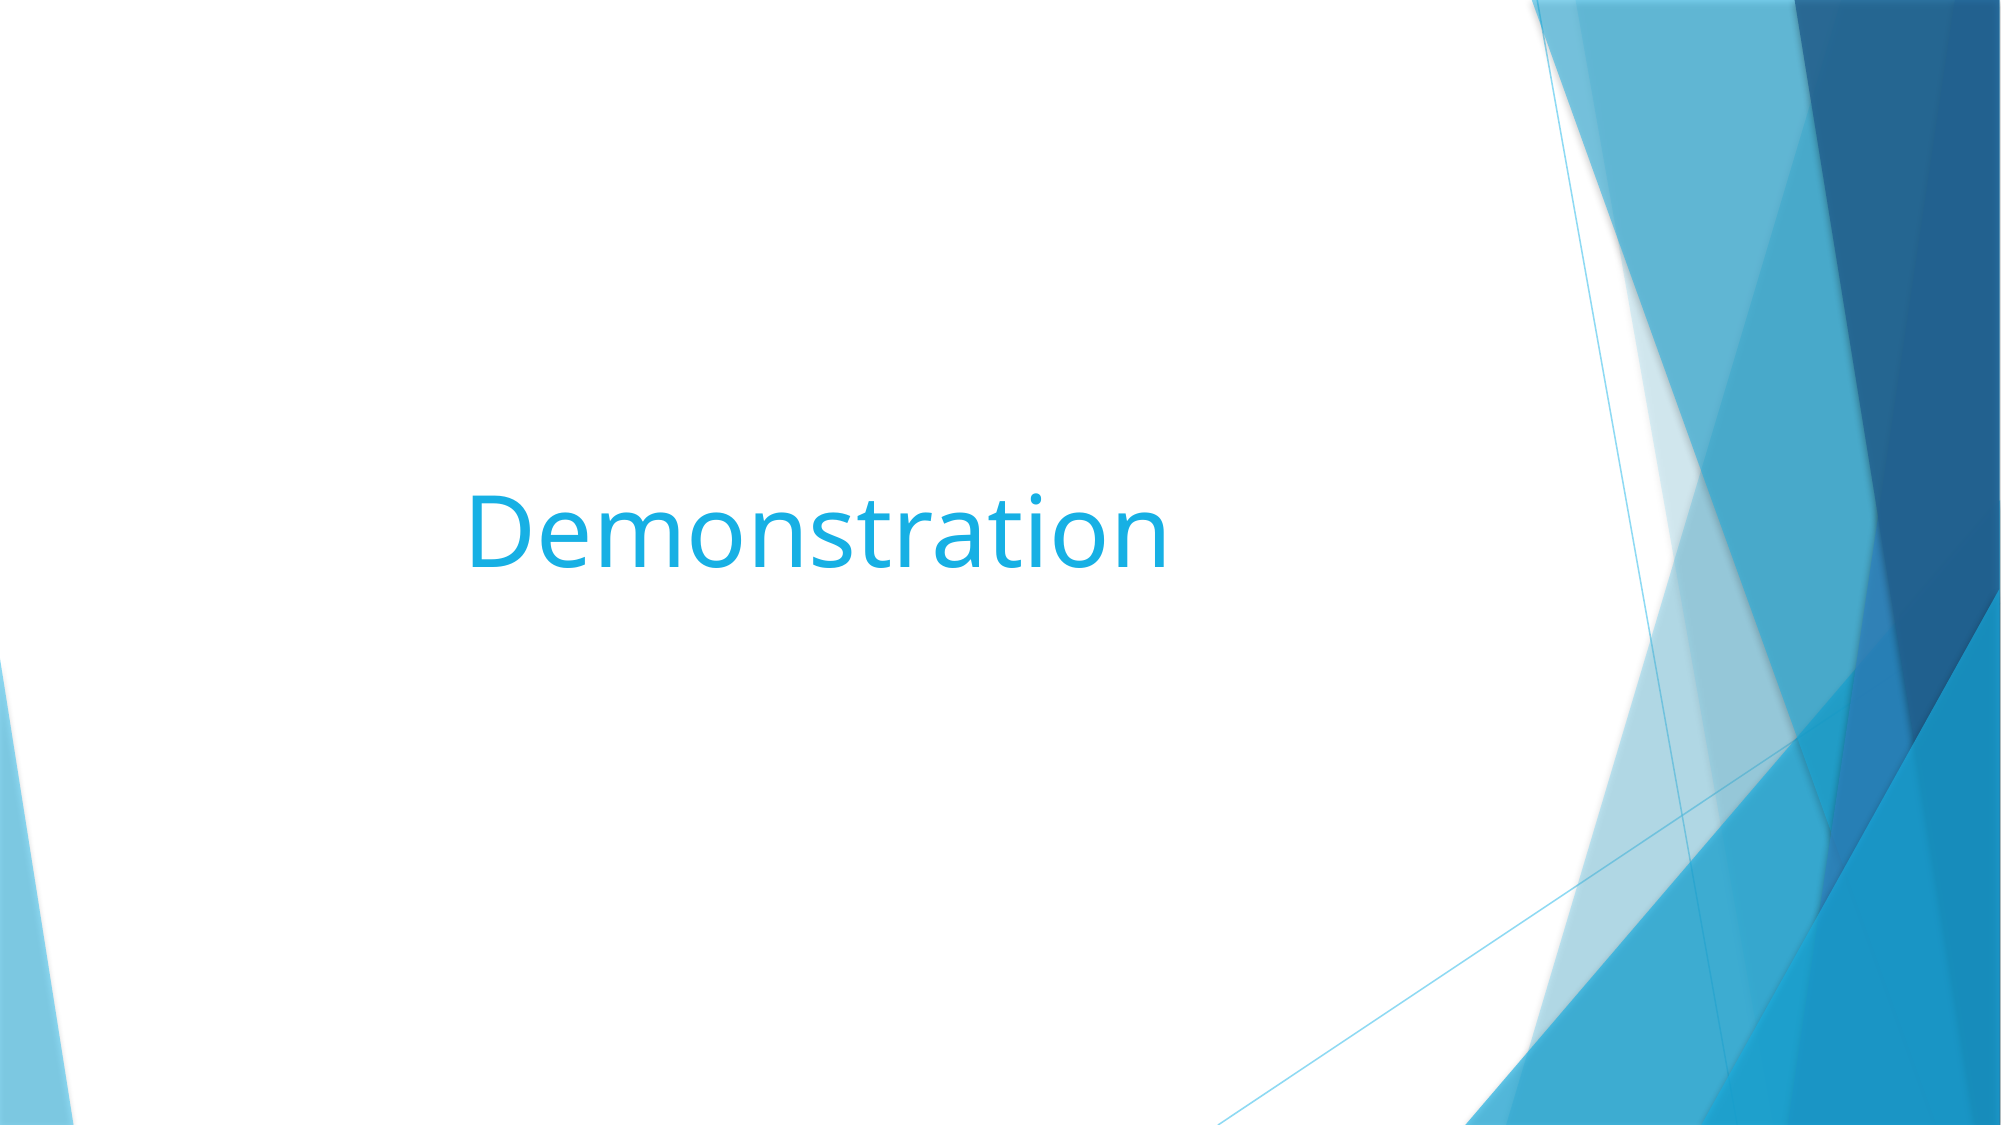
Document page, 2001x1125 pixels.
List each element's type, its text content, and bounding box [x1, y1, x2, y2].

title Demonstration [111, 99, 1580, 1041]
